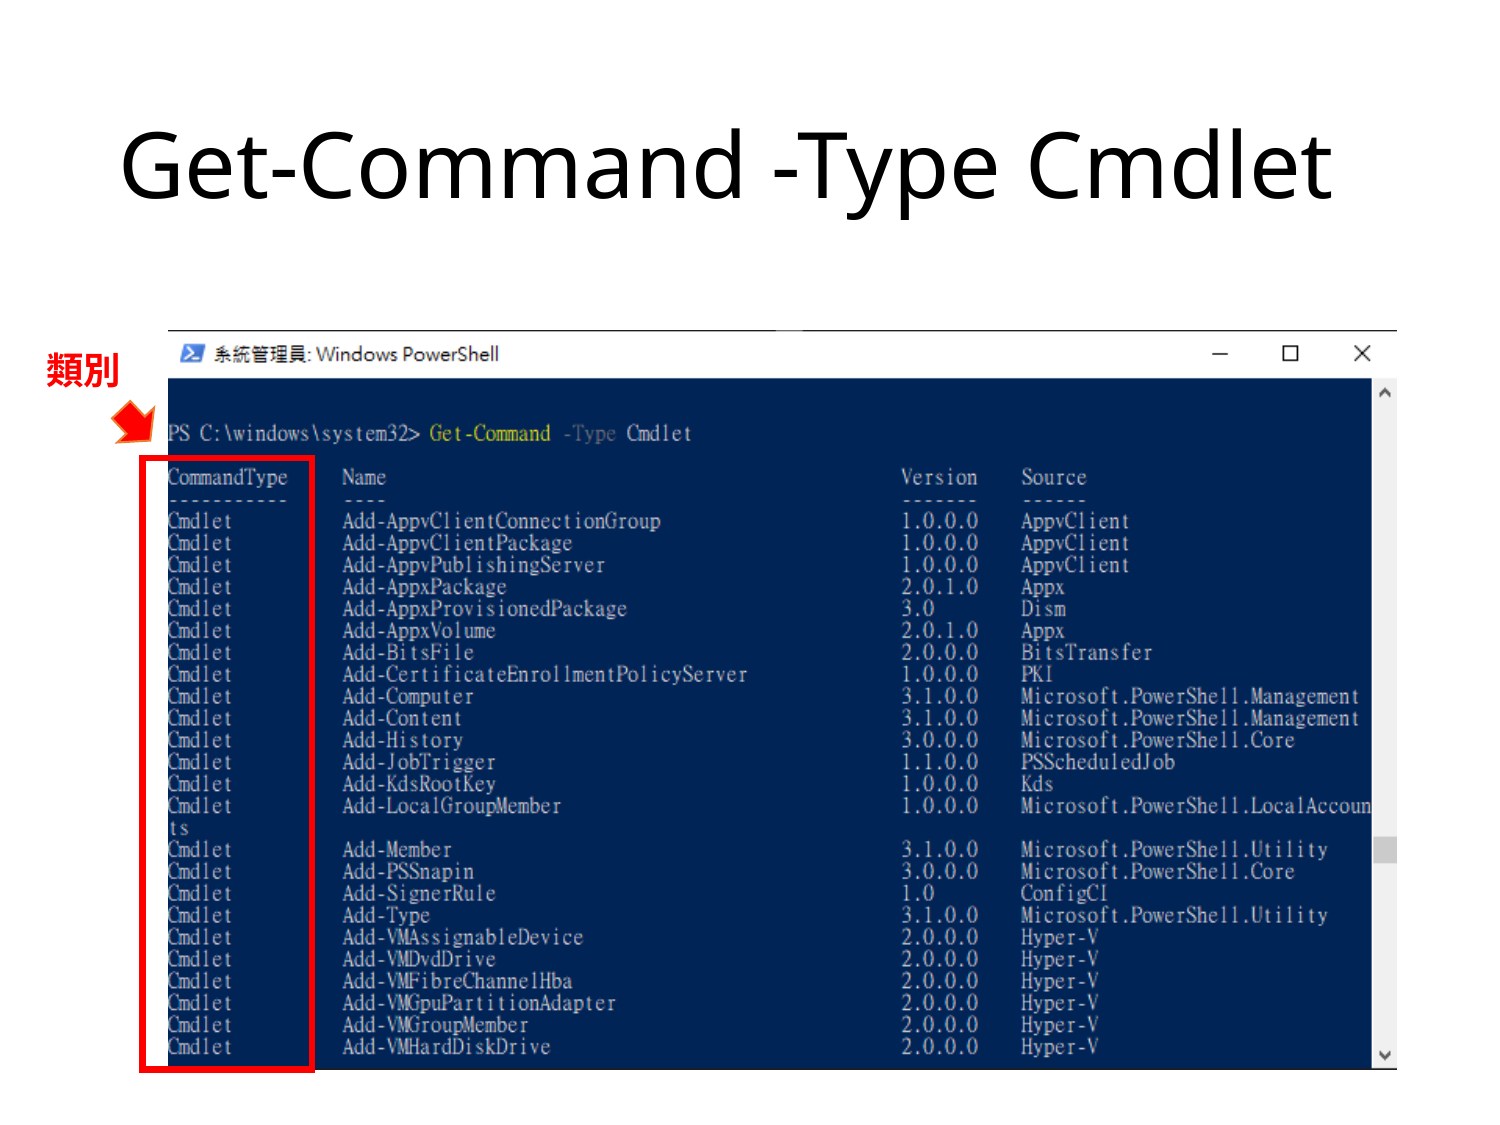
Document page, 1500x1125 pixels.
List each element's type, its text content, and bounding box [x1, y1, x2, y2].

text_box 類別 [31, 339, 156, 400]
text_box [110, 400, 156, 444]
title Get-Command -Type Cmdlet [103, 59, 1397, 278]
text_box [142, 457, 313, 1071]
picture [168, 330, 1397, 1070]
